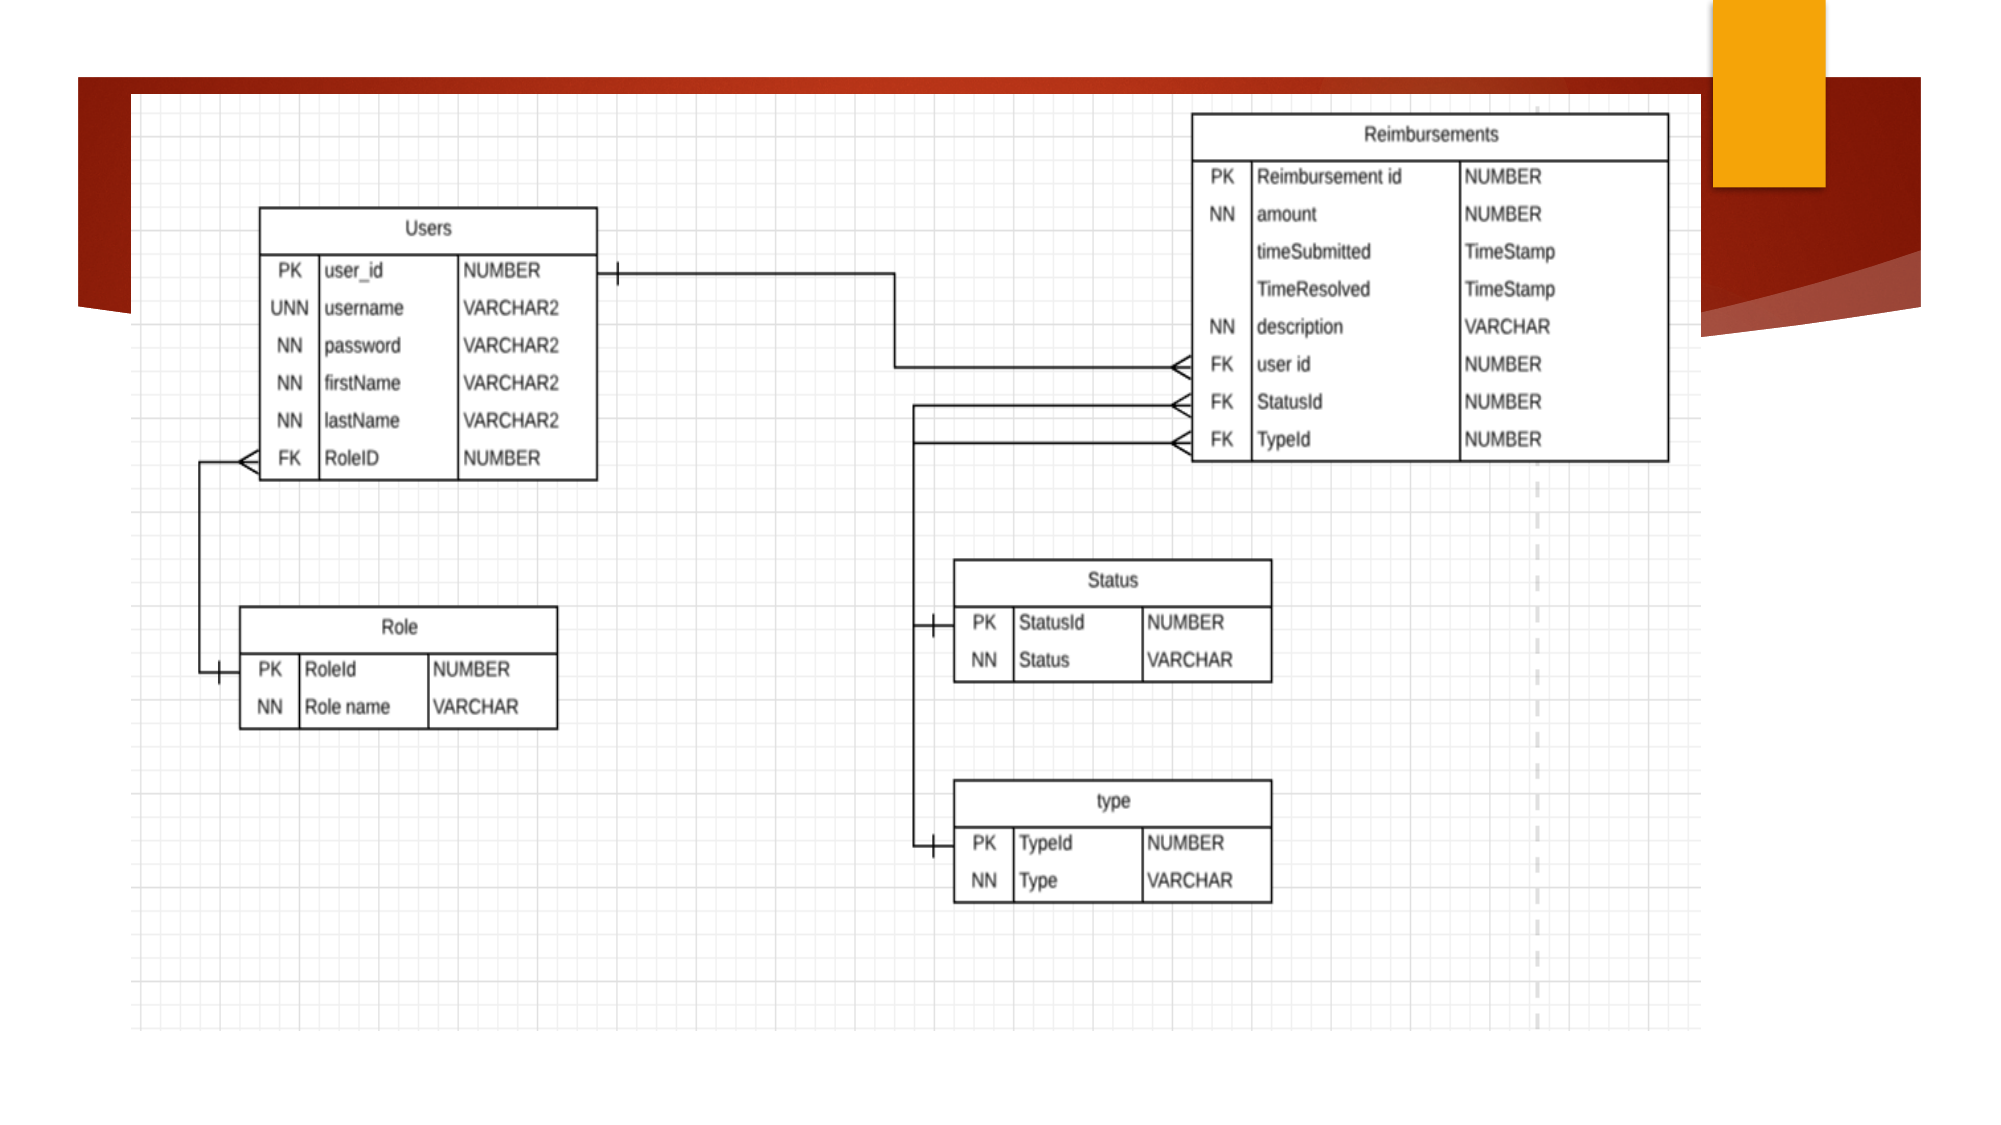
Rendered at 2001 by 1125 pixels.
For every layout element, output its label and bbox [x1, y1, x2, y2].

list [130, 94, 1702, 1031]
